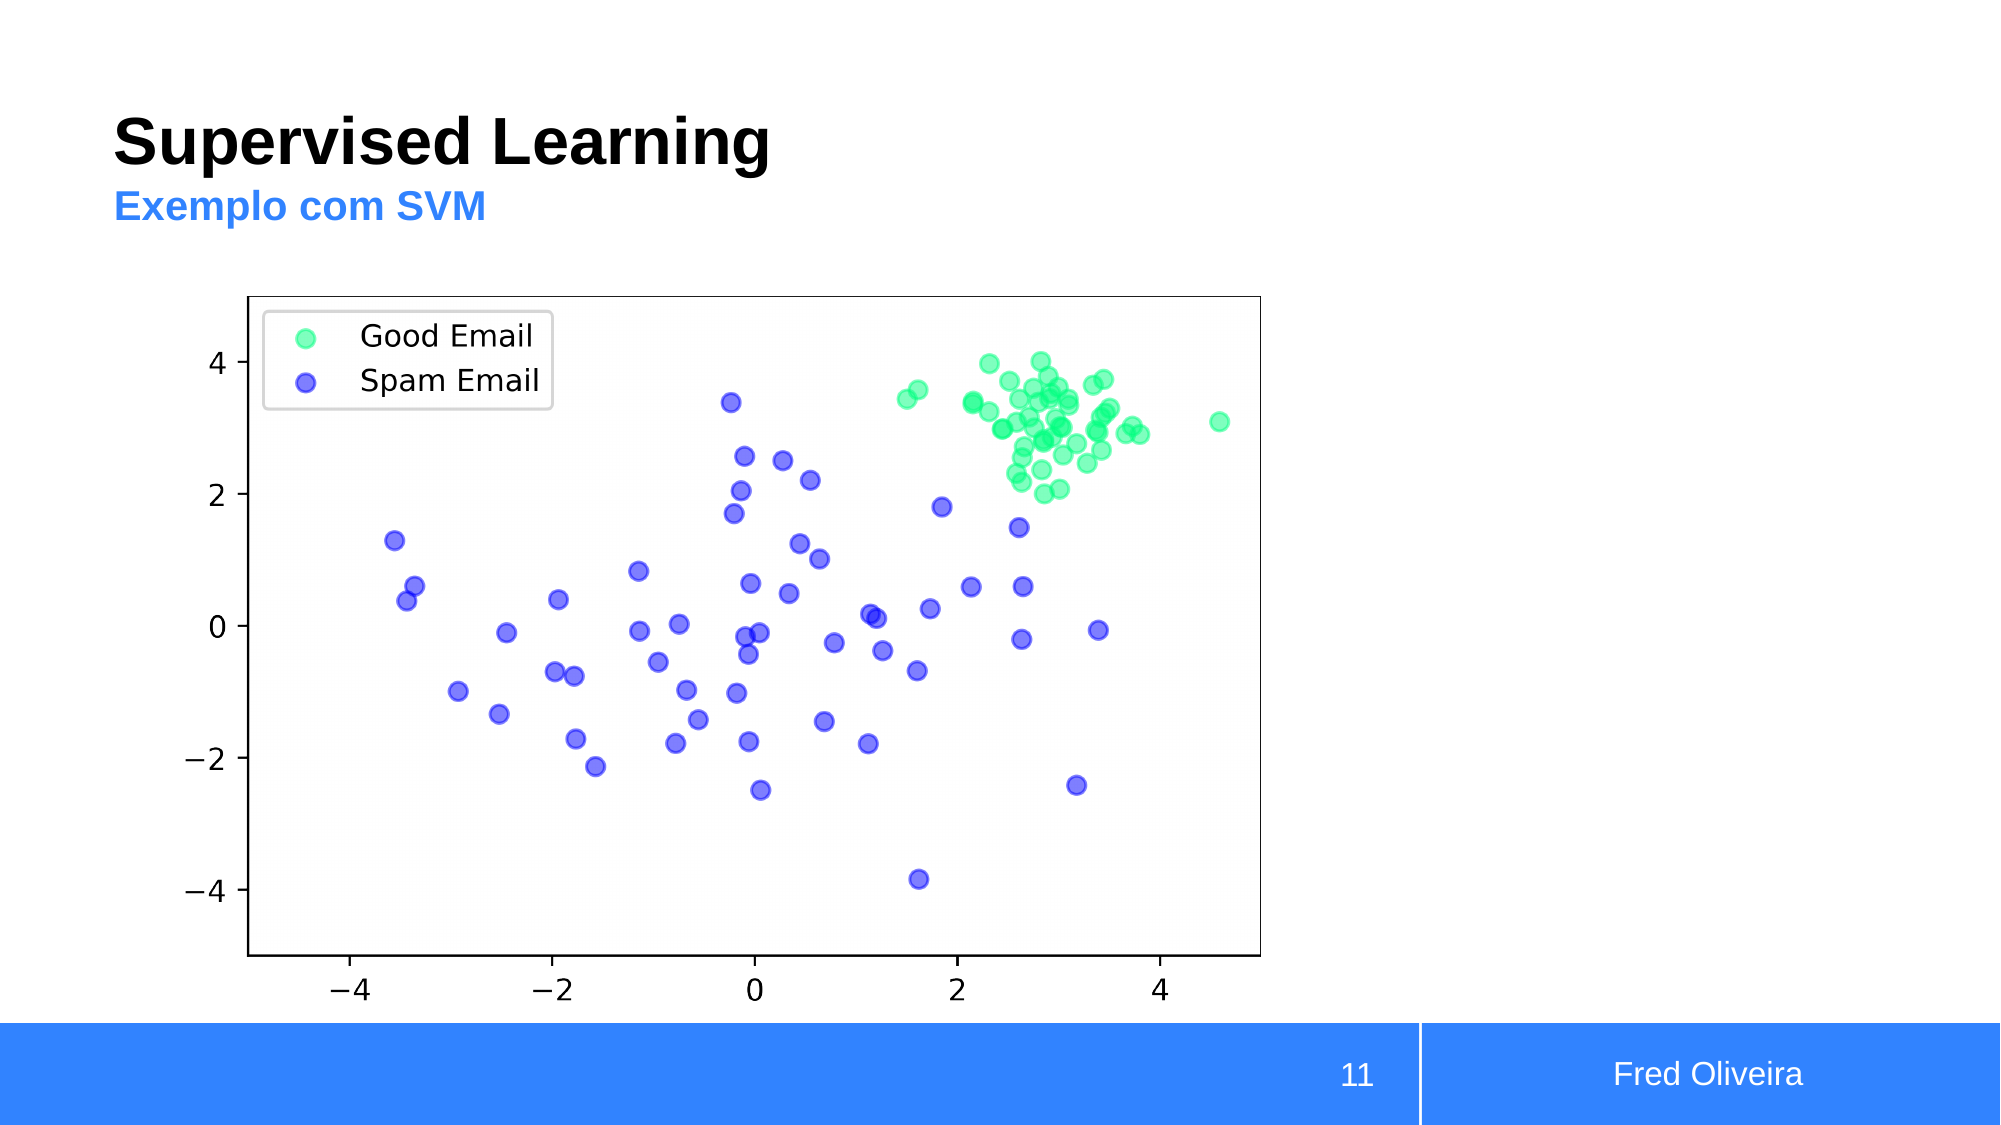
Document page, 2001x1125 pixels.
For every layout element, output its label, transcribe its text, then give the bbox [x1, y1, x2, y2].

title Supervised Learning [114, 19, 1420, 178]
footer Fred Oliveira [1442, 1042, 1975, 1102]
picture [182, 296, 1262, 1006]
slide_number ‹#› [1260, 1043, 1390, 1104]
list Exemplo com SVM [114, 178, 1420, 262]
